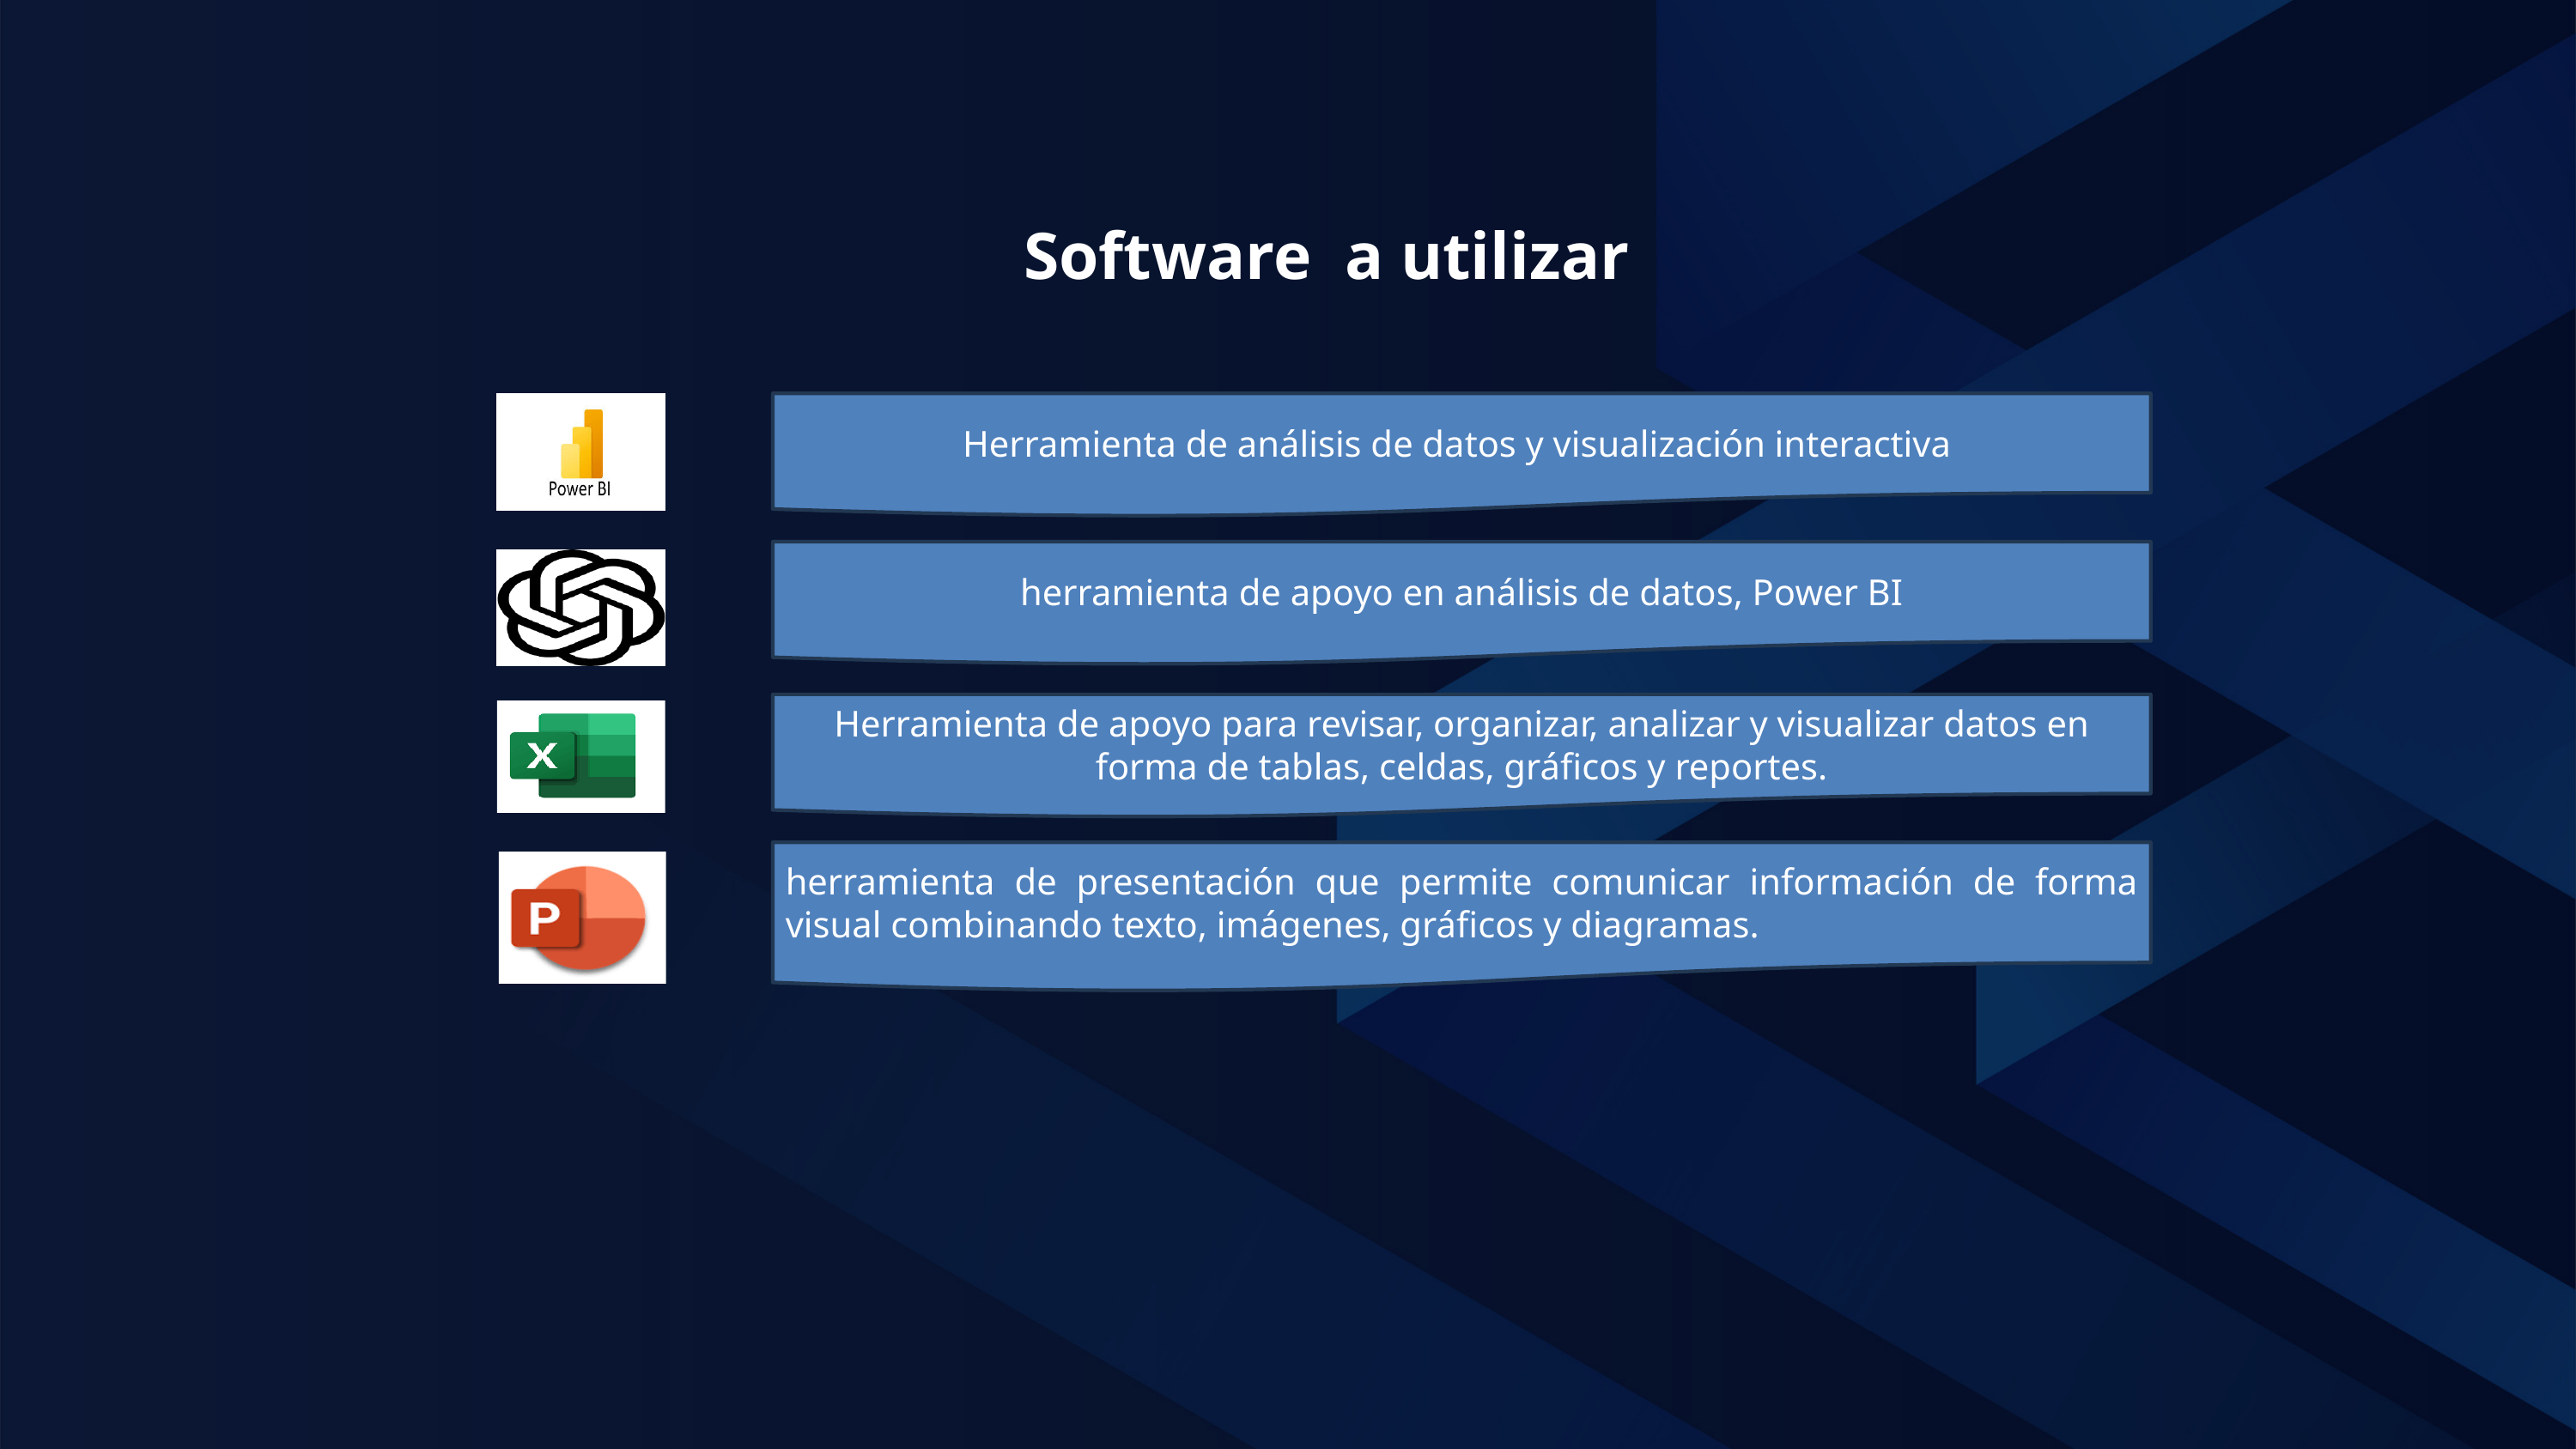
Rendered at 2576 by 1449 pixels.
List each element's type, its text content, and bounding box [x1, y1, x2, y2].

text_box herramienta de presentación que permite comunicar información de forma visual combinando texto, imágenes, gráficos y diagramas. [770, 840, 2153, 992]
picture [0, 0, 2576, 1449]
text_box Herramienta de análisis de datos y visualización interactiva [770, 391, 2153, 518]
text_box Herramienta de apoyo para revisar, organizar, analizar y visualizar datos en forma de tablas, celdas, gráficos y reportes. [770, 692, 2153, 819]
text_box Software a utilizar [1011, 208, 1643, 299]
text_box herramienta de apoyo en análisis de datos, Power BI [770, 539, 2153, 666]
